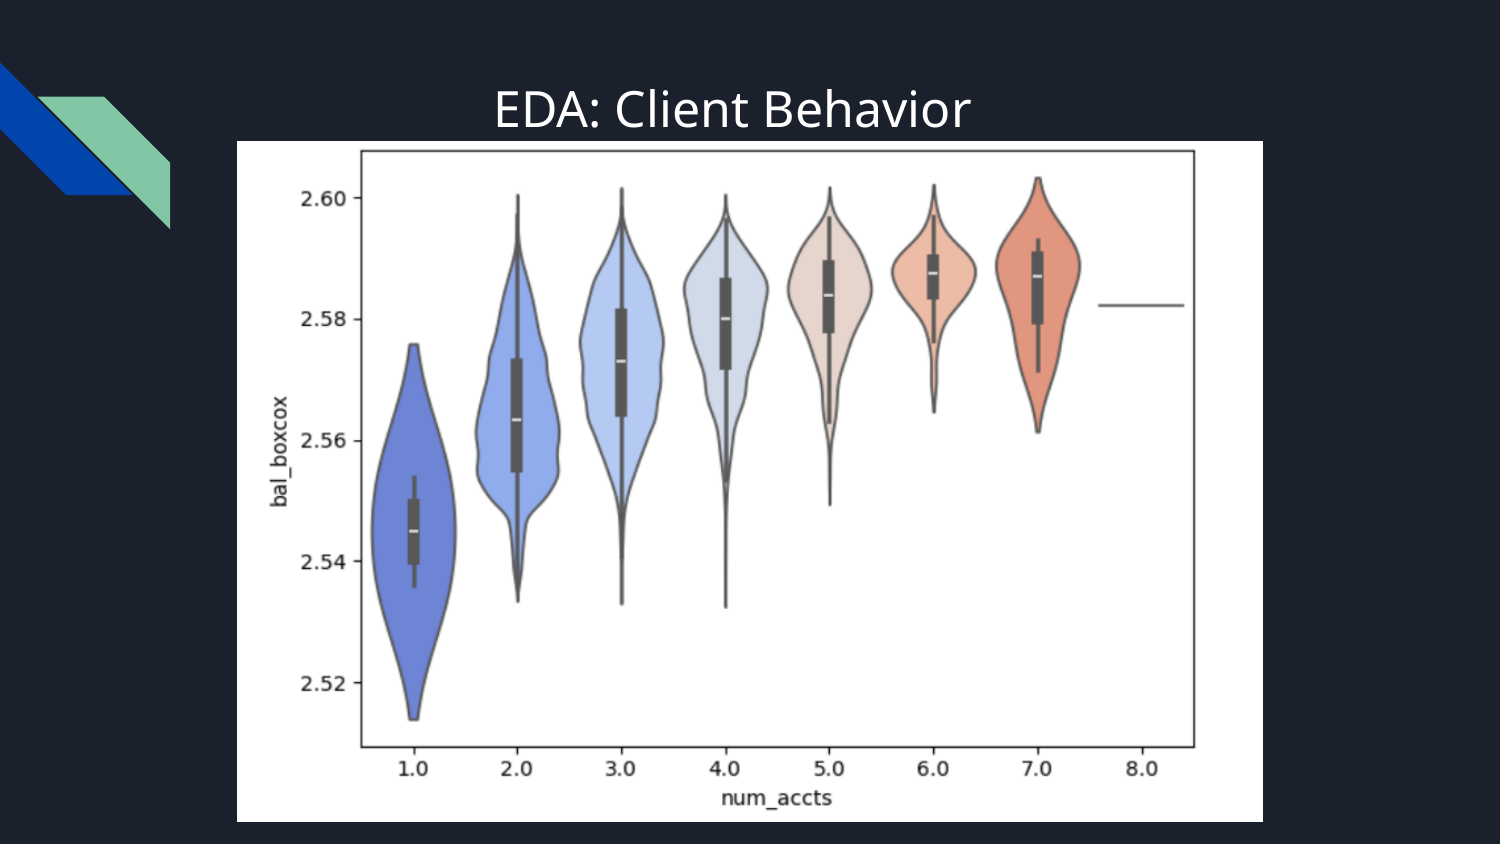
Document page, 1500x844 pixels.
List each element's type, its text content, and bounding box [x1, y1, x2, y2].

title EDA: Client Behavior [161, 32, 1317, 183]
picture [237, 141, 1263, 822]
